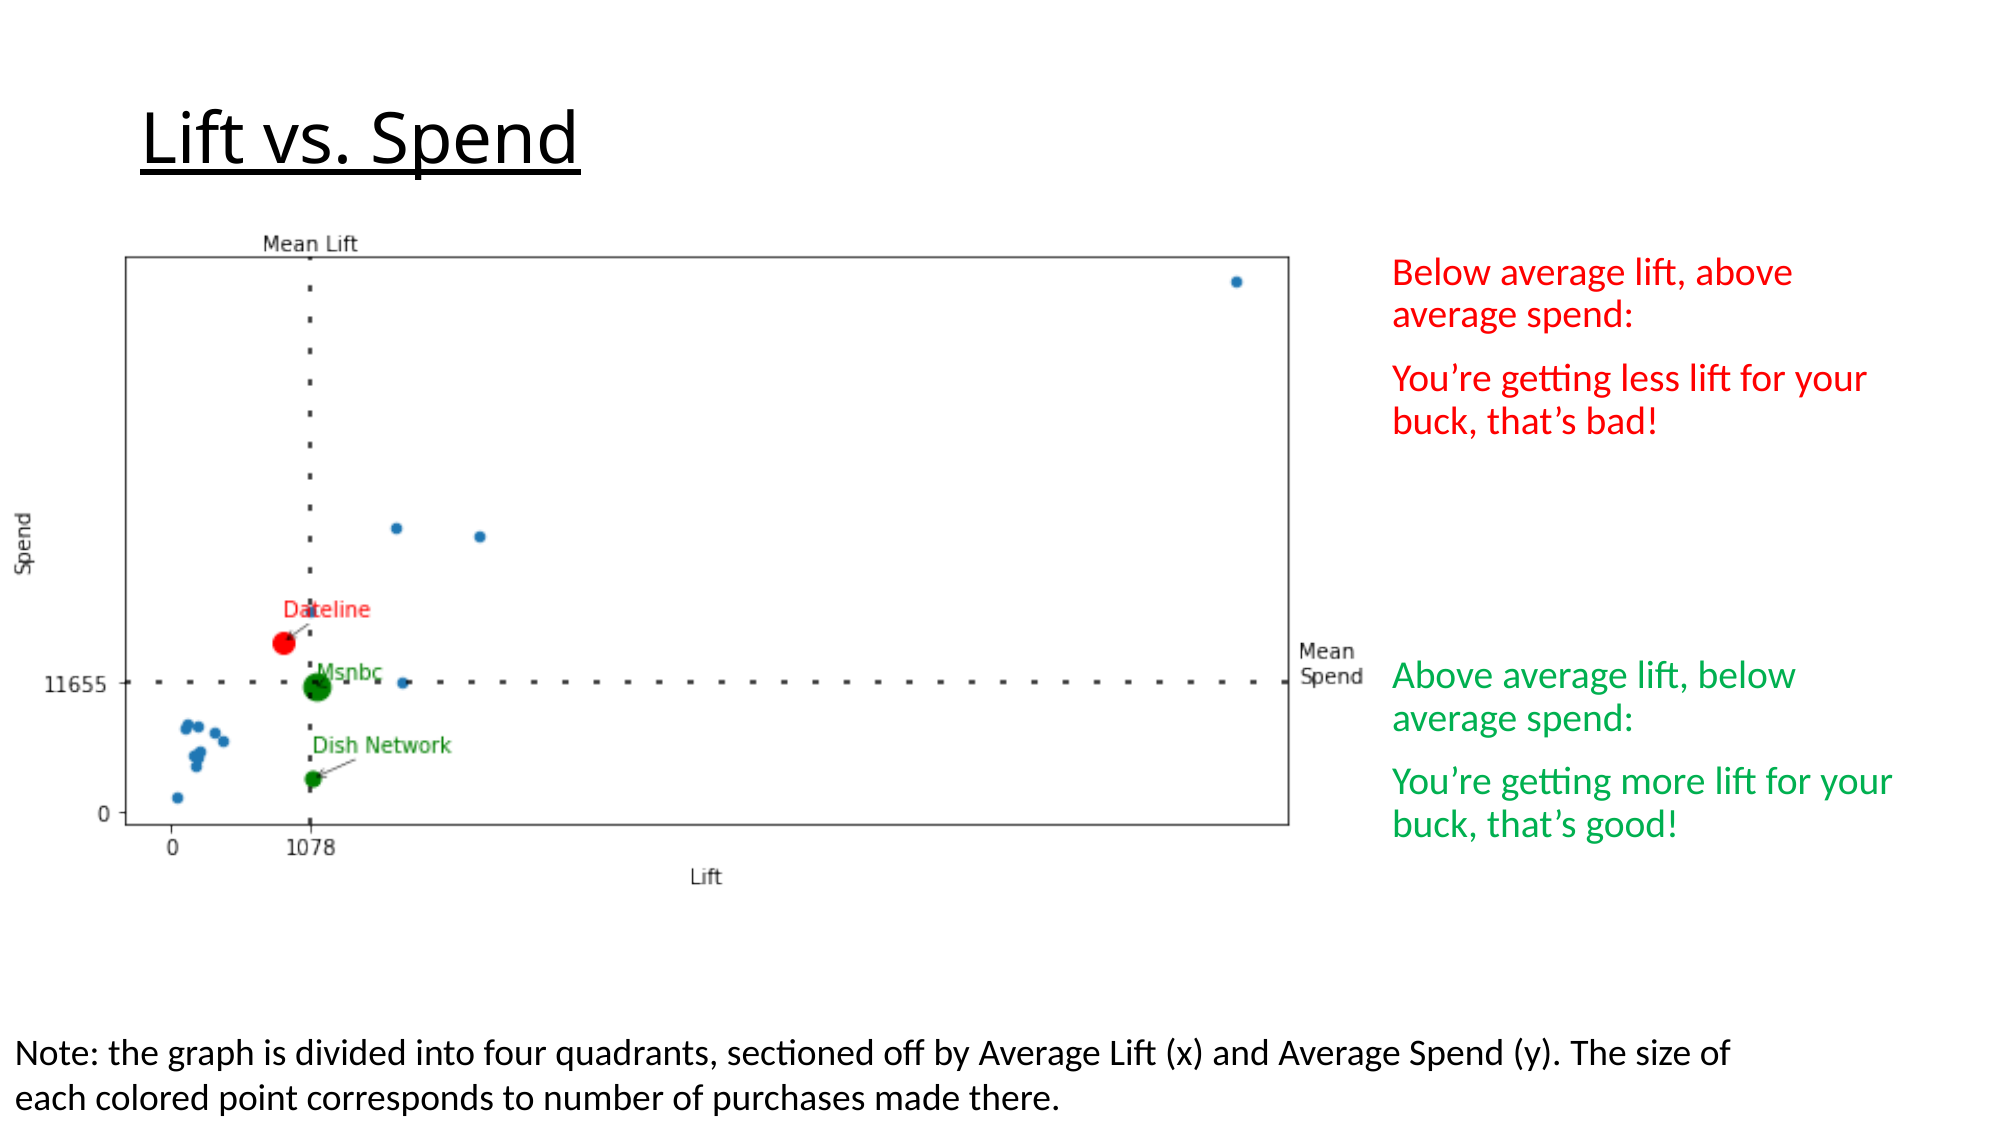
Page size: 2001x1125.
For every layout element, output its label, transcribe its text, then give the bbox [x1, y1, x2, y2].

title Lift vs. Spend [125, 59, 689, 221]
text_box Below average lift, above average spend: You’re getting less lift for your buck, that’s bad! Above average lift, below average spend: You’re getting more lift for your buck, that’s good! [1378, 243, 1940, 882]
picture [0, 221, 1378, 904]
text_box Note: the graph is divided into four quadrants, sectioned off by Average Lift (x) and Average Spend (y). The size of each colored point corresponds to number of purchases made there. [0, 1020, 1780, 1125]
